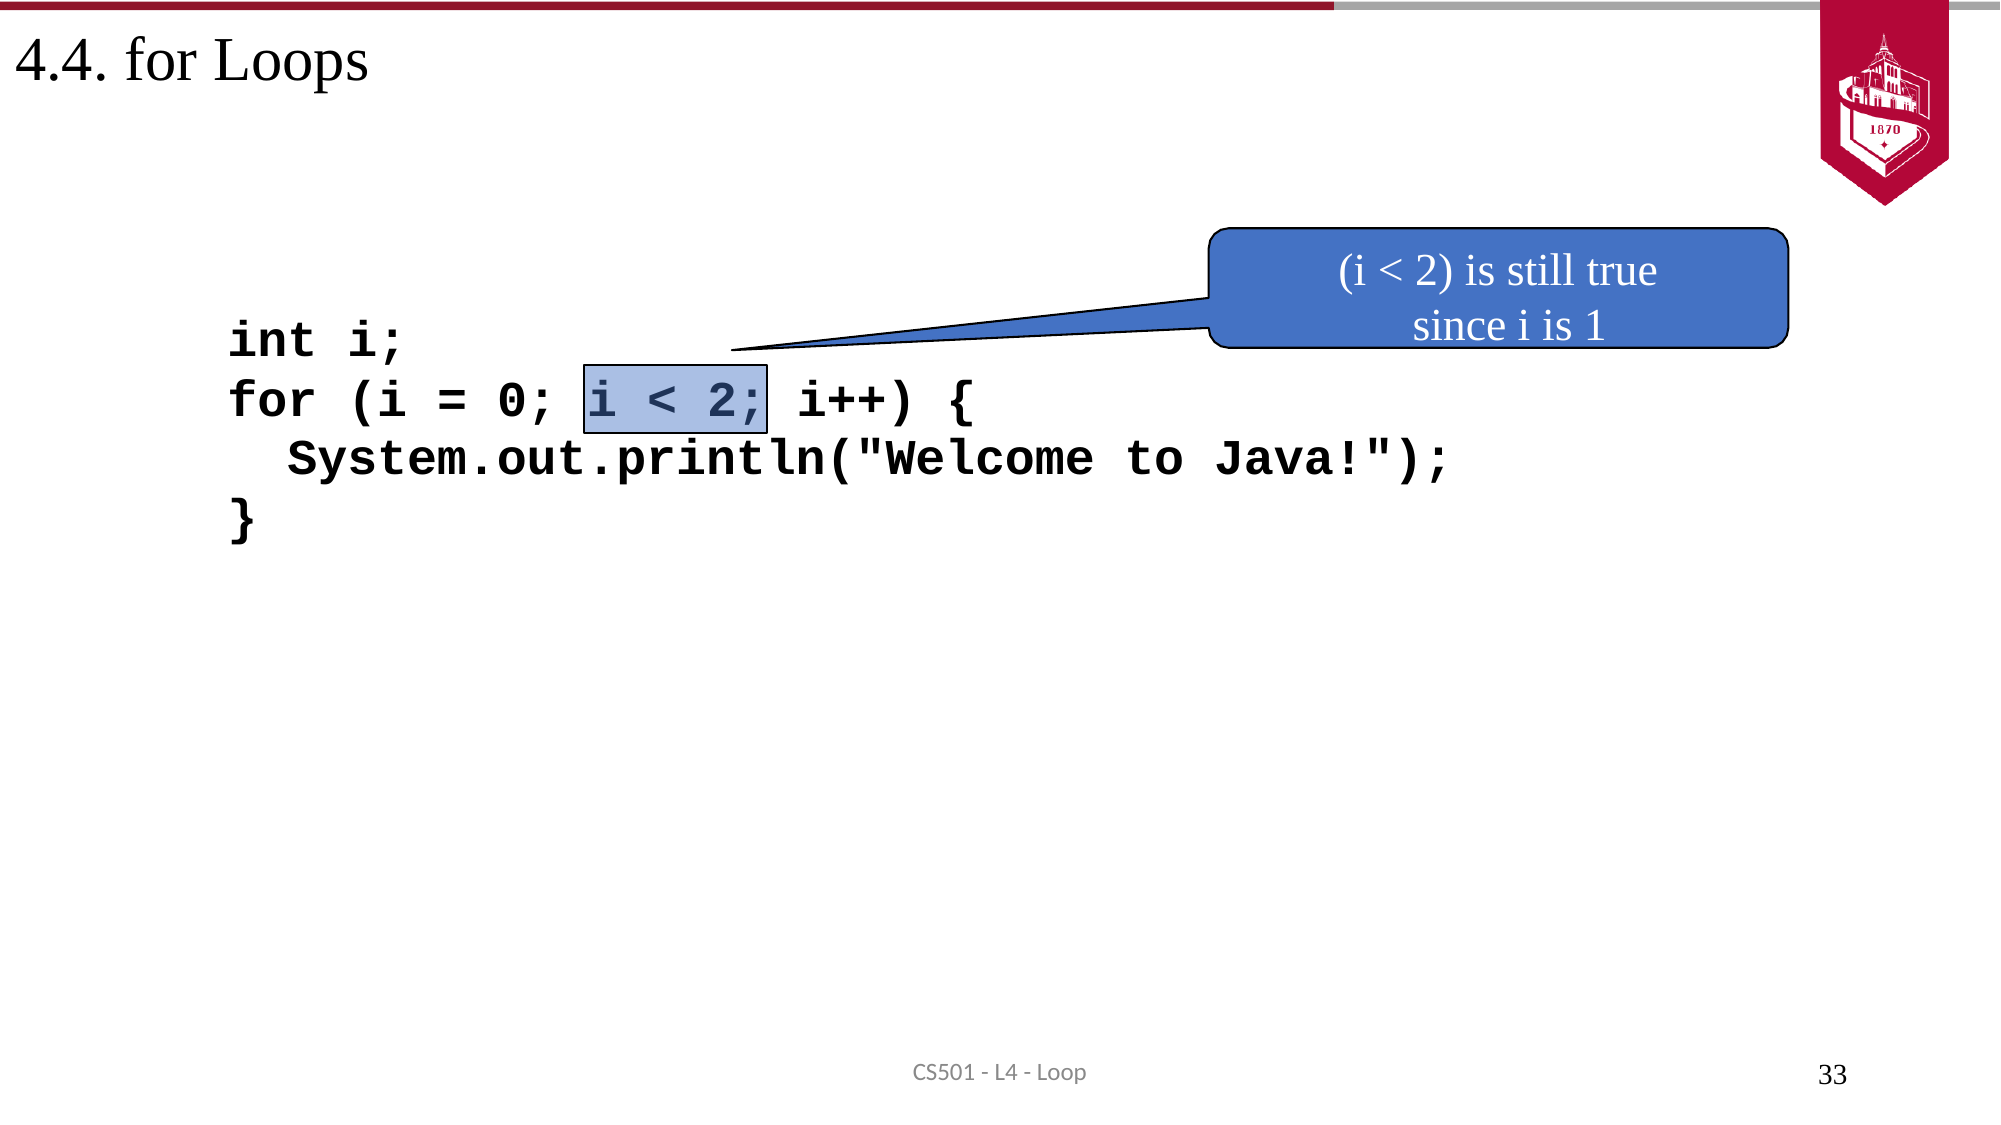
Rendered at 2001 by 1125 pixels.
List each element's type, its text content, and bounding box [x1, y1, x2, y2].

text_box int i; for (i = 0; i < 2; i++) { [225, 303, 979, 422]
text_box System.out.println("Welcome to Java!"); } [225, 422, 1458, 545]
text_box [0, 0, 2000, 206]
footer CS501 - L4 - Loop [910, 1054, 1090, 1125]
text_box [730, 227, 1790, 352]
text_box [582, 363, 769, 434]
slide_number 33 [1811, 1056, 1856, 1125]
